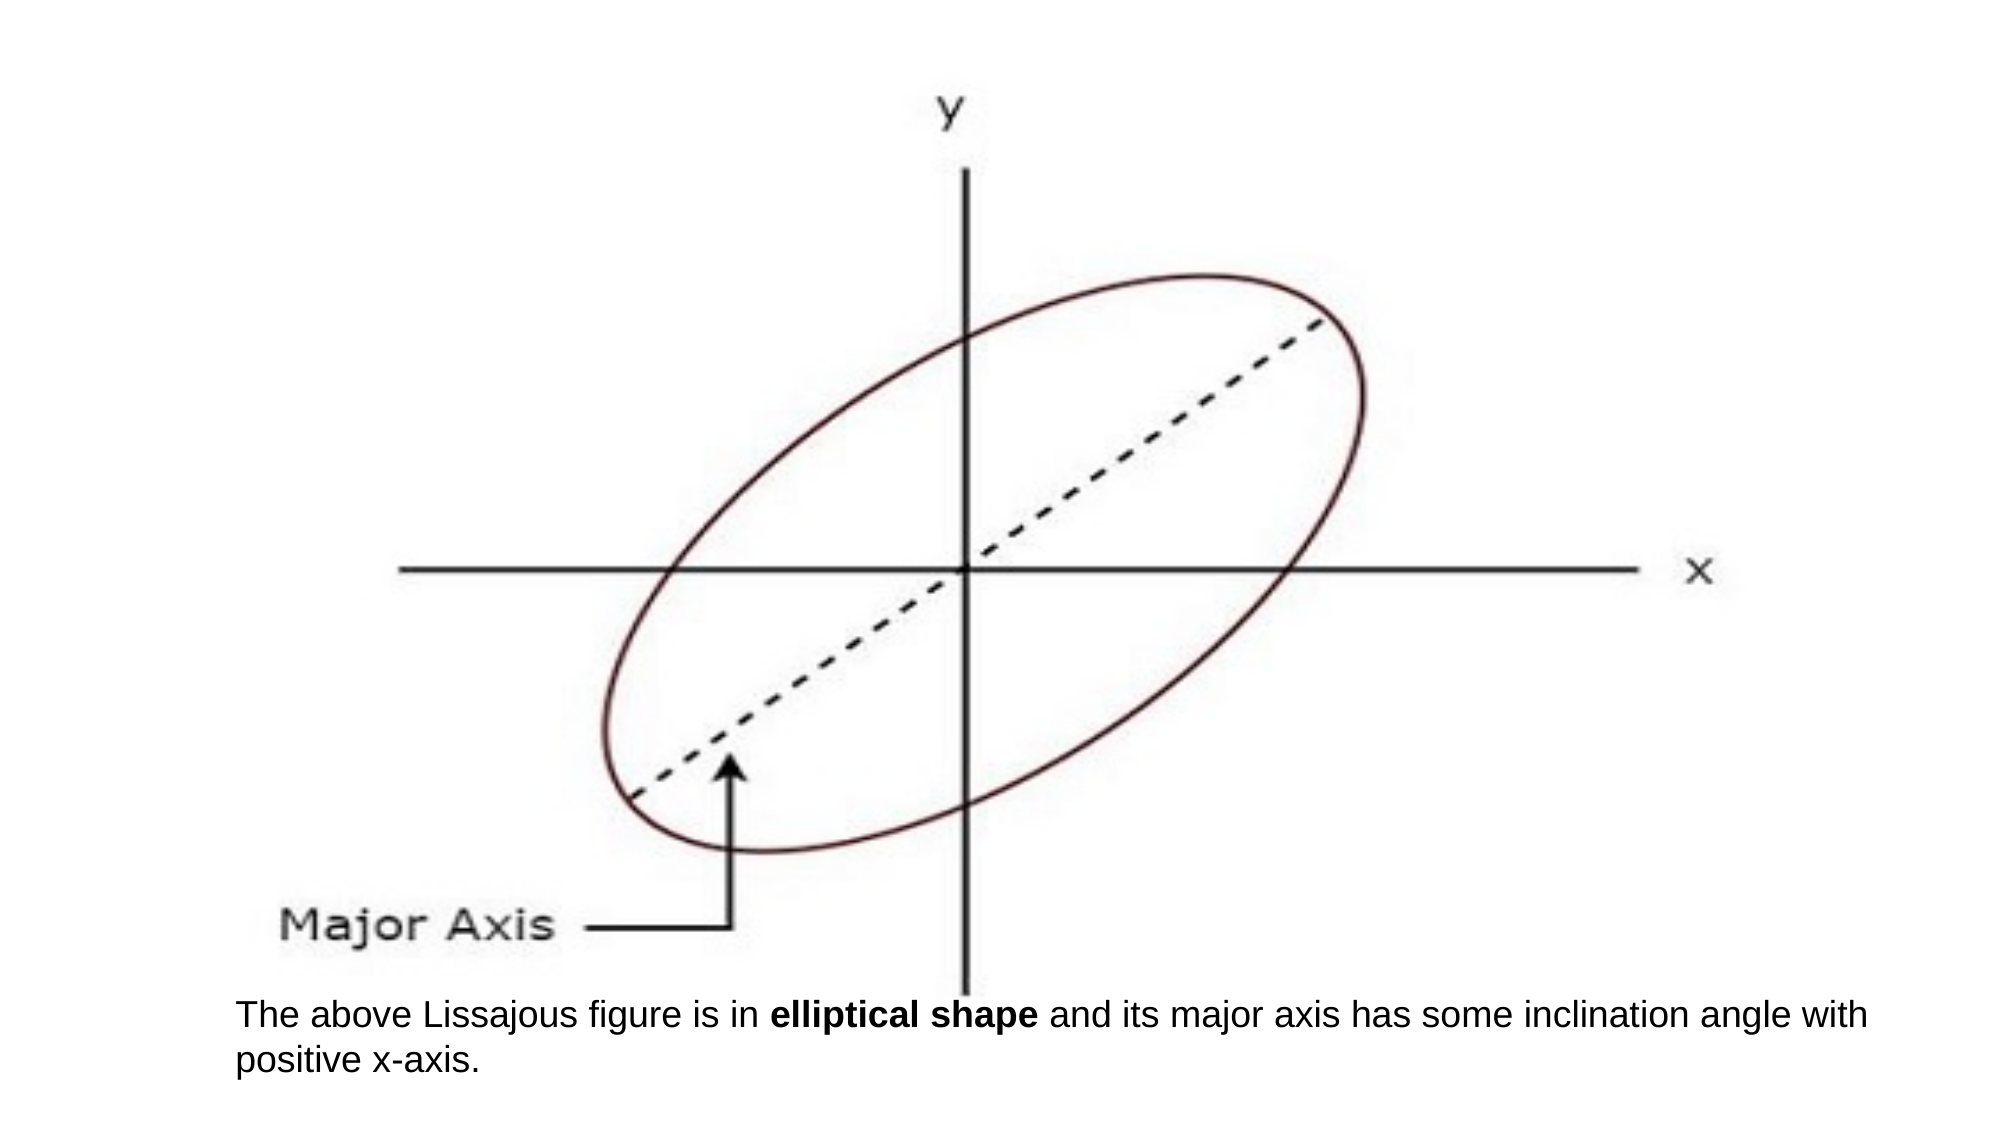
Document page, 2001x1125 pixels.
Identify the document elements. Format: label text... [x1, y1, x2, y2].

text_box The above Lissajous figure is in elliptical shape and its major axis has some inclination angle with positive x-axis. [220, 982, 1944, 1088]
picture [137, 59, 1912, 1029]
